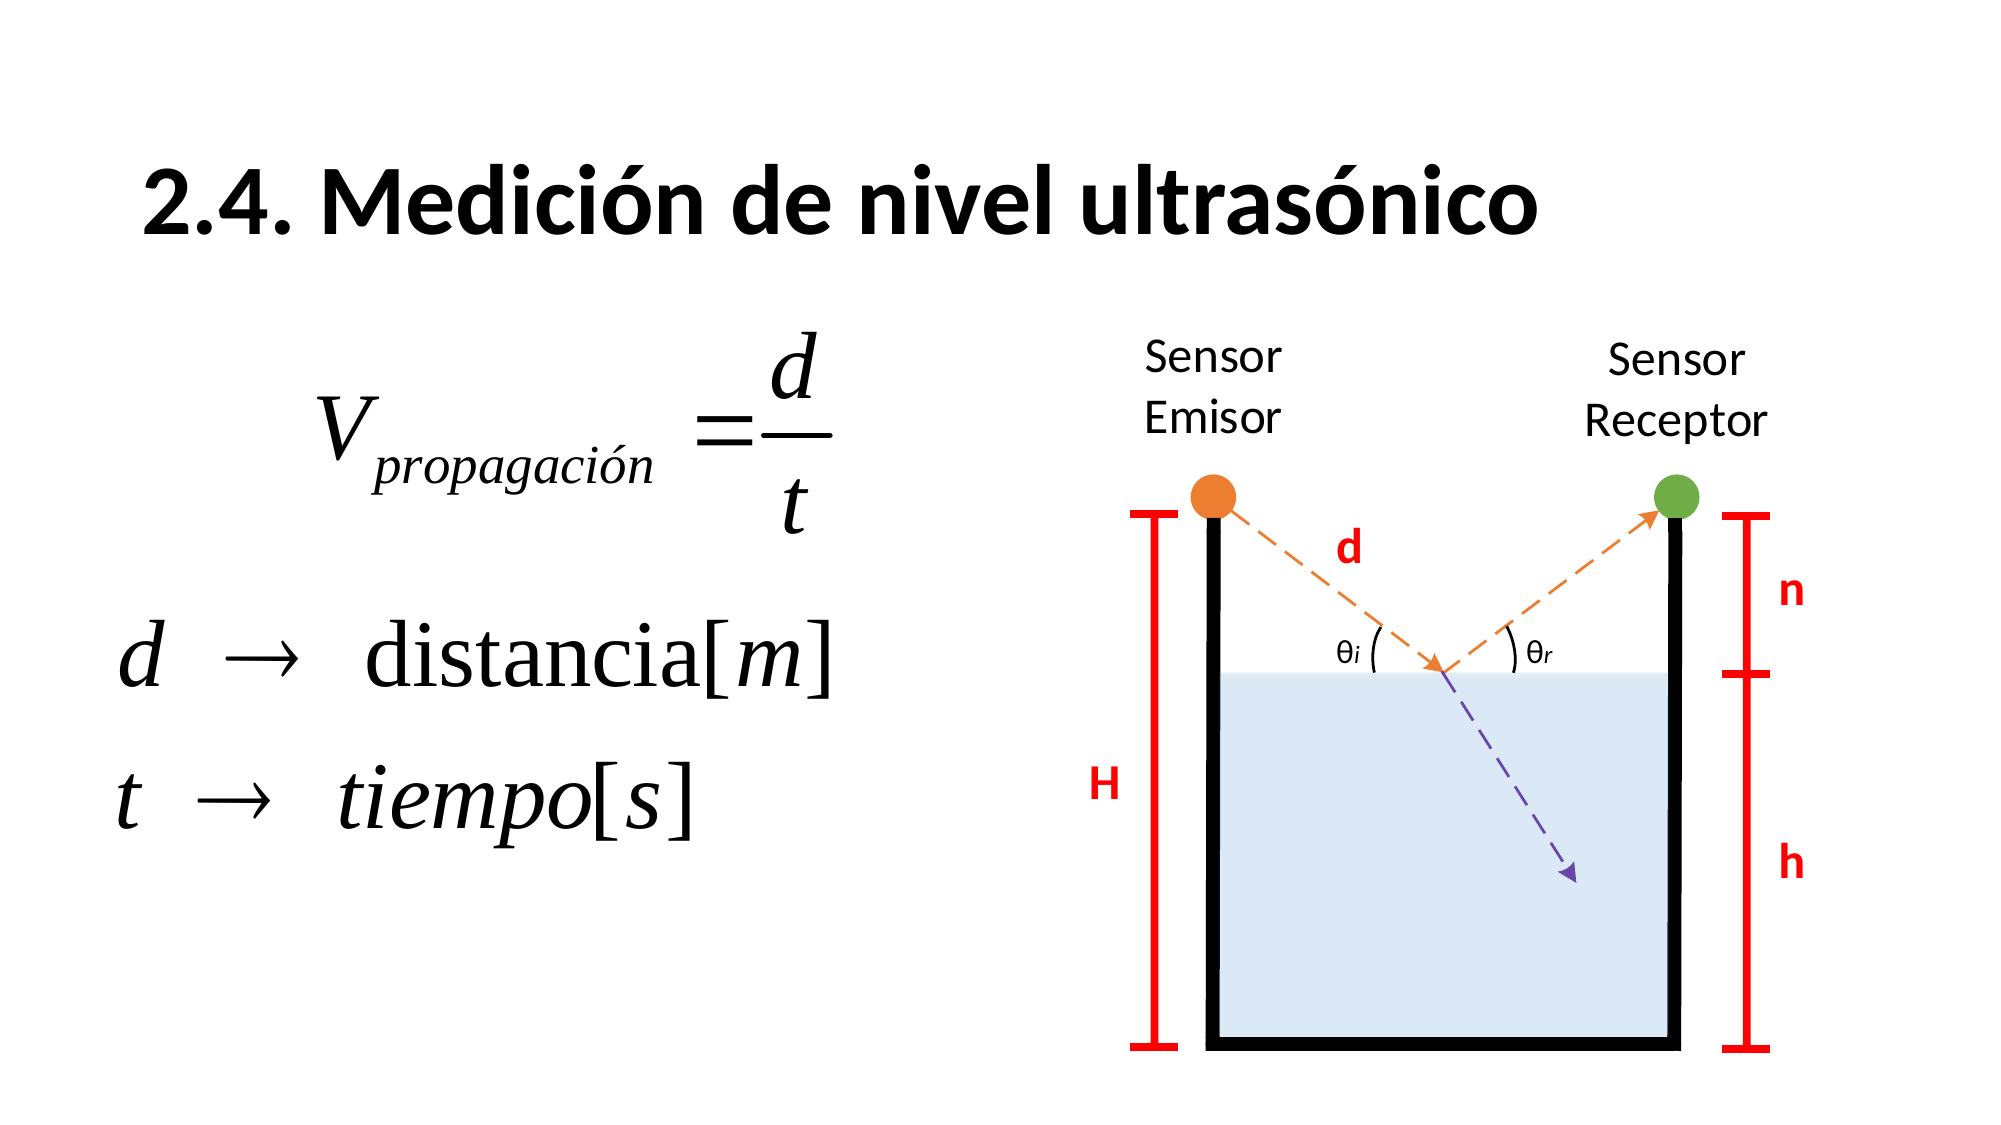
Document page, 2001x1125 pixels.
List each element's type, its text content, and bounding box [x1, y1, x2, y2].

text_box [307, 307, 847, 555]
text_box 2.4. Medición de nivel ultrasónico [126, 126, 1860, 262]
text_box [102, 599, 847, 870]
picture [1060, 309, 1830, 1054]
